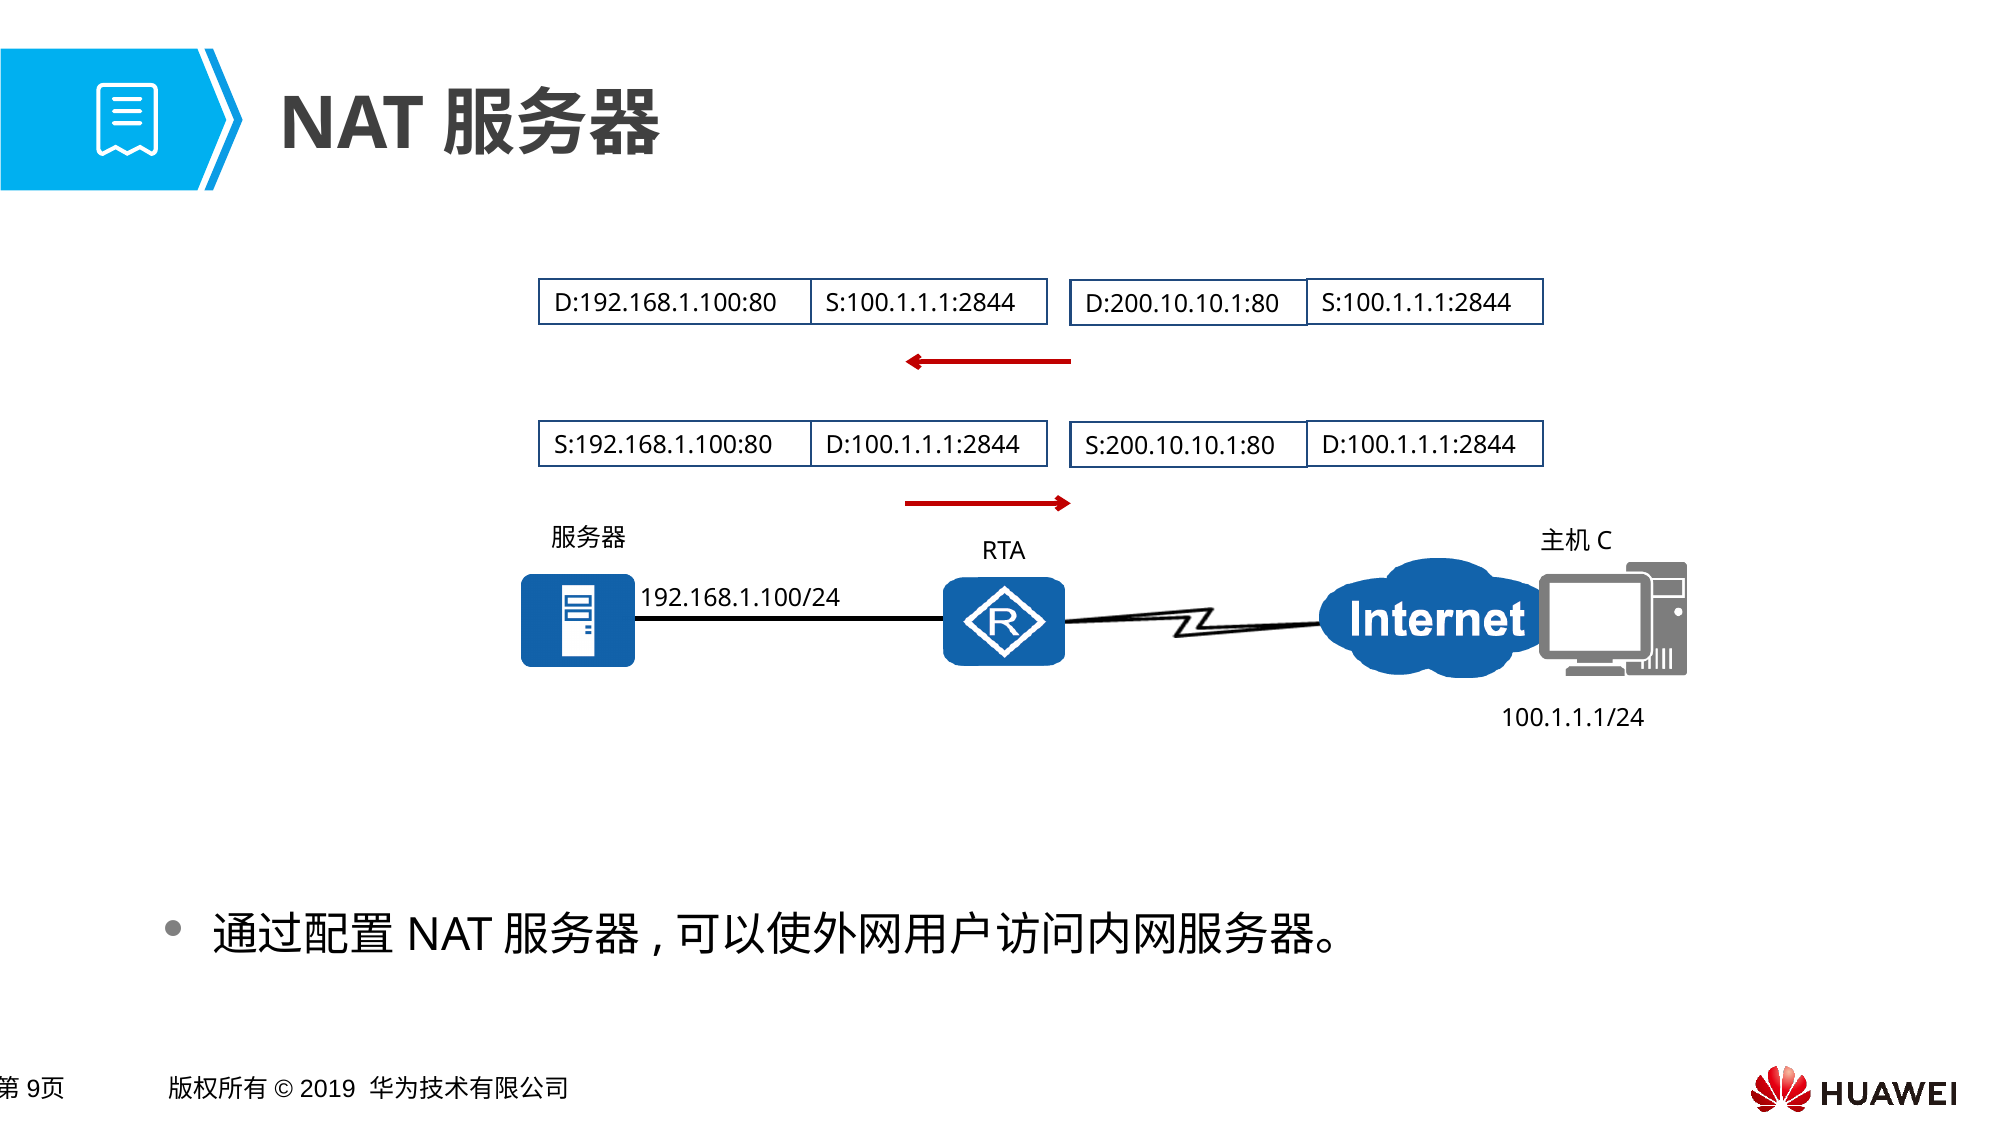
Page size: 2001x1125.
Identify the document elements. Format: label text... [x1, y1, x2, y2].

text_box S:192.168.1.100:80 [539, 421, 810, 467]
text_box 192.168.1.100/24 [631, 573, 856, 619]
text_box 主机C [1525, 517, 1628, 560]
picture [1751, 1066, 1956, 1112]
title NAT服务器 [261, 67, 1875, 172]
list 通过配置NAT服务器,可以使外网用户访问内网服务器。 [149, 172, 1883, 941]
text_box 服务器 [536, 514, 641, 560]
picture [943, 558, 1687, 679]
text_box S:100.1.1.1:2844 [1306, 279, 1544, 325]
text_box 100.1.1.1/24 [1486, 694, 1660, 739]
text_box RTA [967, 527, 1041, 572]
text_box D:100.1.1.1:2844 [810, 421, 1048, 467]
text_box D:100.1.1.1:2844 [1306, 421, 1544, 467]
text_box S:100.1.1.1:2844 [810, 279, 1048, 325]
text_box S:200.10.10.1:80 [1070, 421, 1306, 467]
picture [521, 574, 635, 668]
text_box D:200.10.10.1:80 [1070, 280, 1307, 326]
text_box D:192.168.1.100:80 [539, 279, 810, 325]
